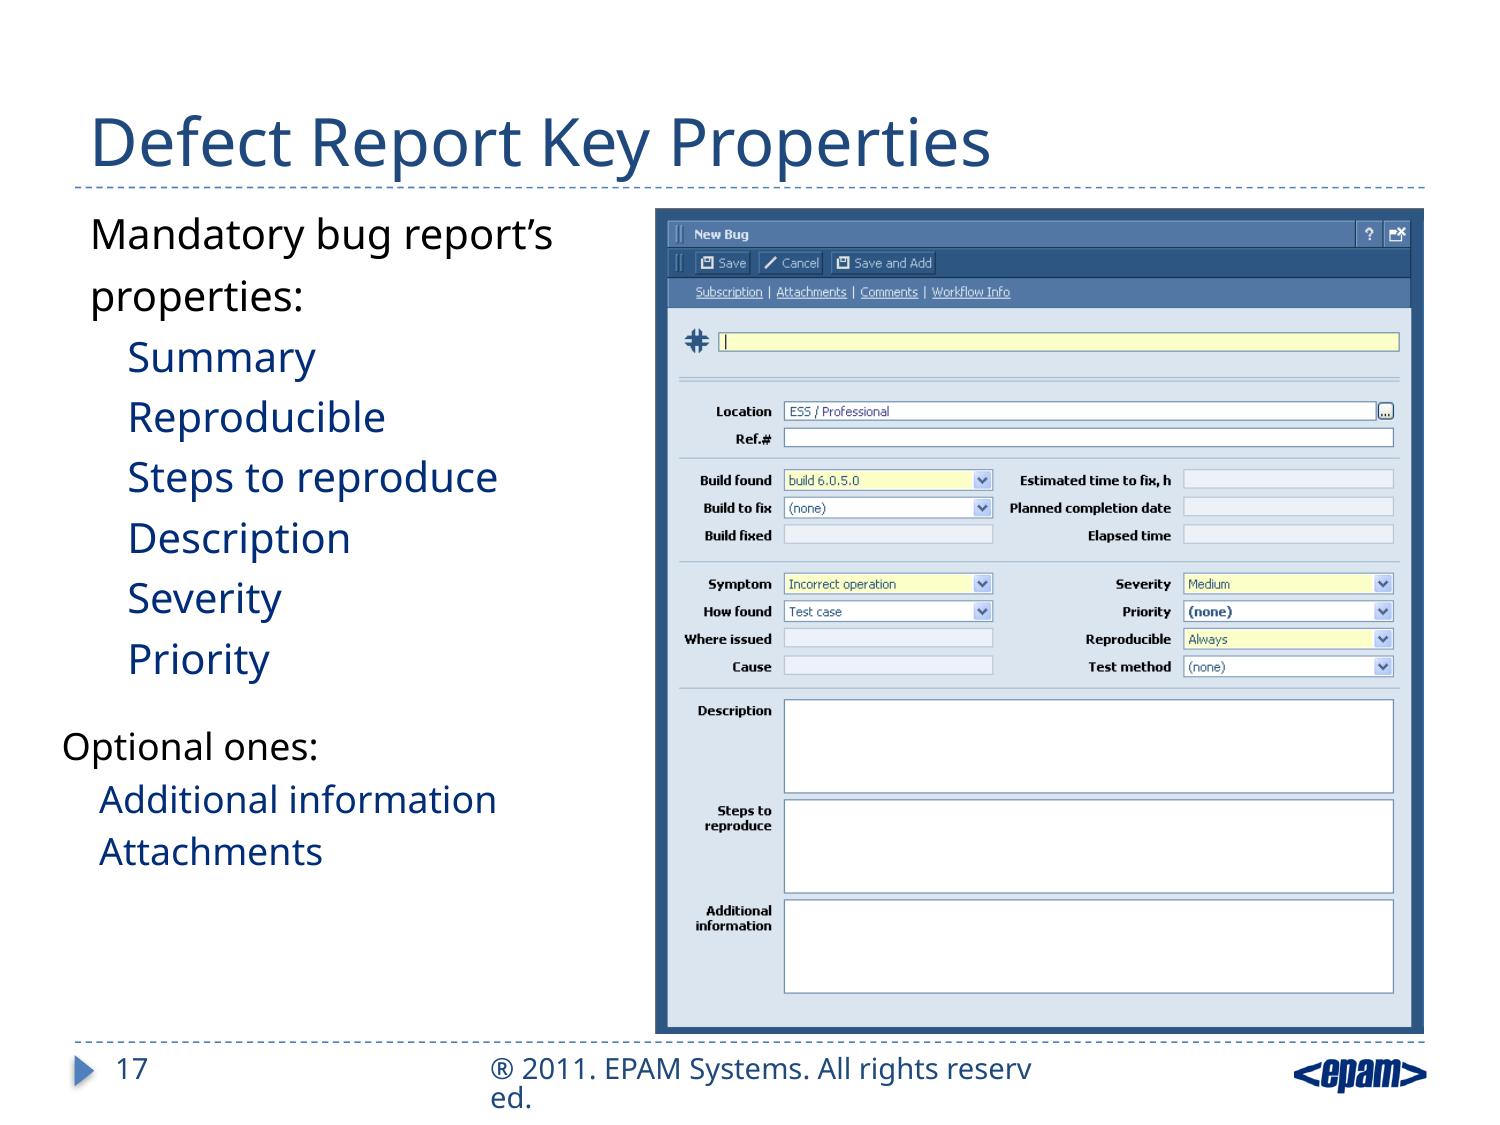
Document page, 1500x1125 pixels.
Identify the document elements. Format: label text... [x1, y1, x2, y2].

list Mandatory bug report’s properties: Summary Reproducible Steps to reproduce Description Severity Priority [75, 200, 1425, 1010]
text_box Optional ones: Additional information Attachments [46, 716, 572, 985]
title Defect Report Key Properties [75, 24, 1425, 188]
slide_number 17 [100, 1042, 426, 1103]
picture [655, 207, 1425, 1035]
footer ® 2011. EPAM Systems. All rights reserved. [475, 1042, 1051, 1103]
picture [1293, 1058, 1427, 1094]
